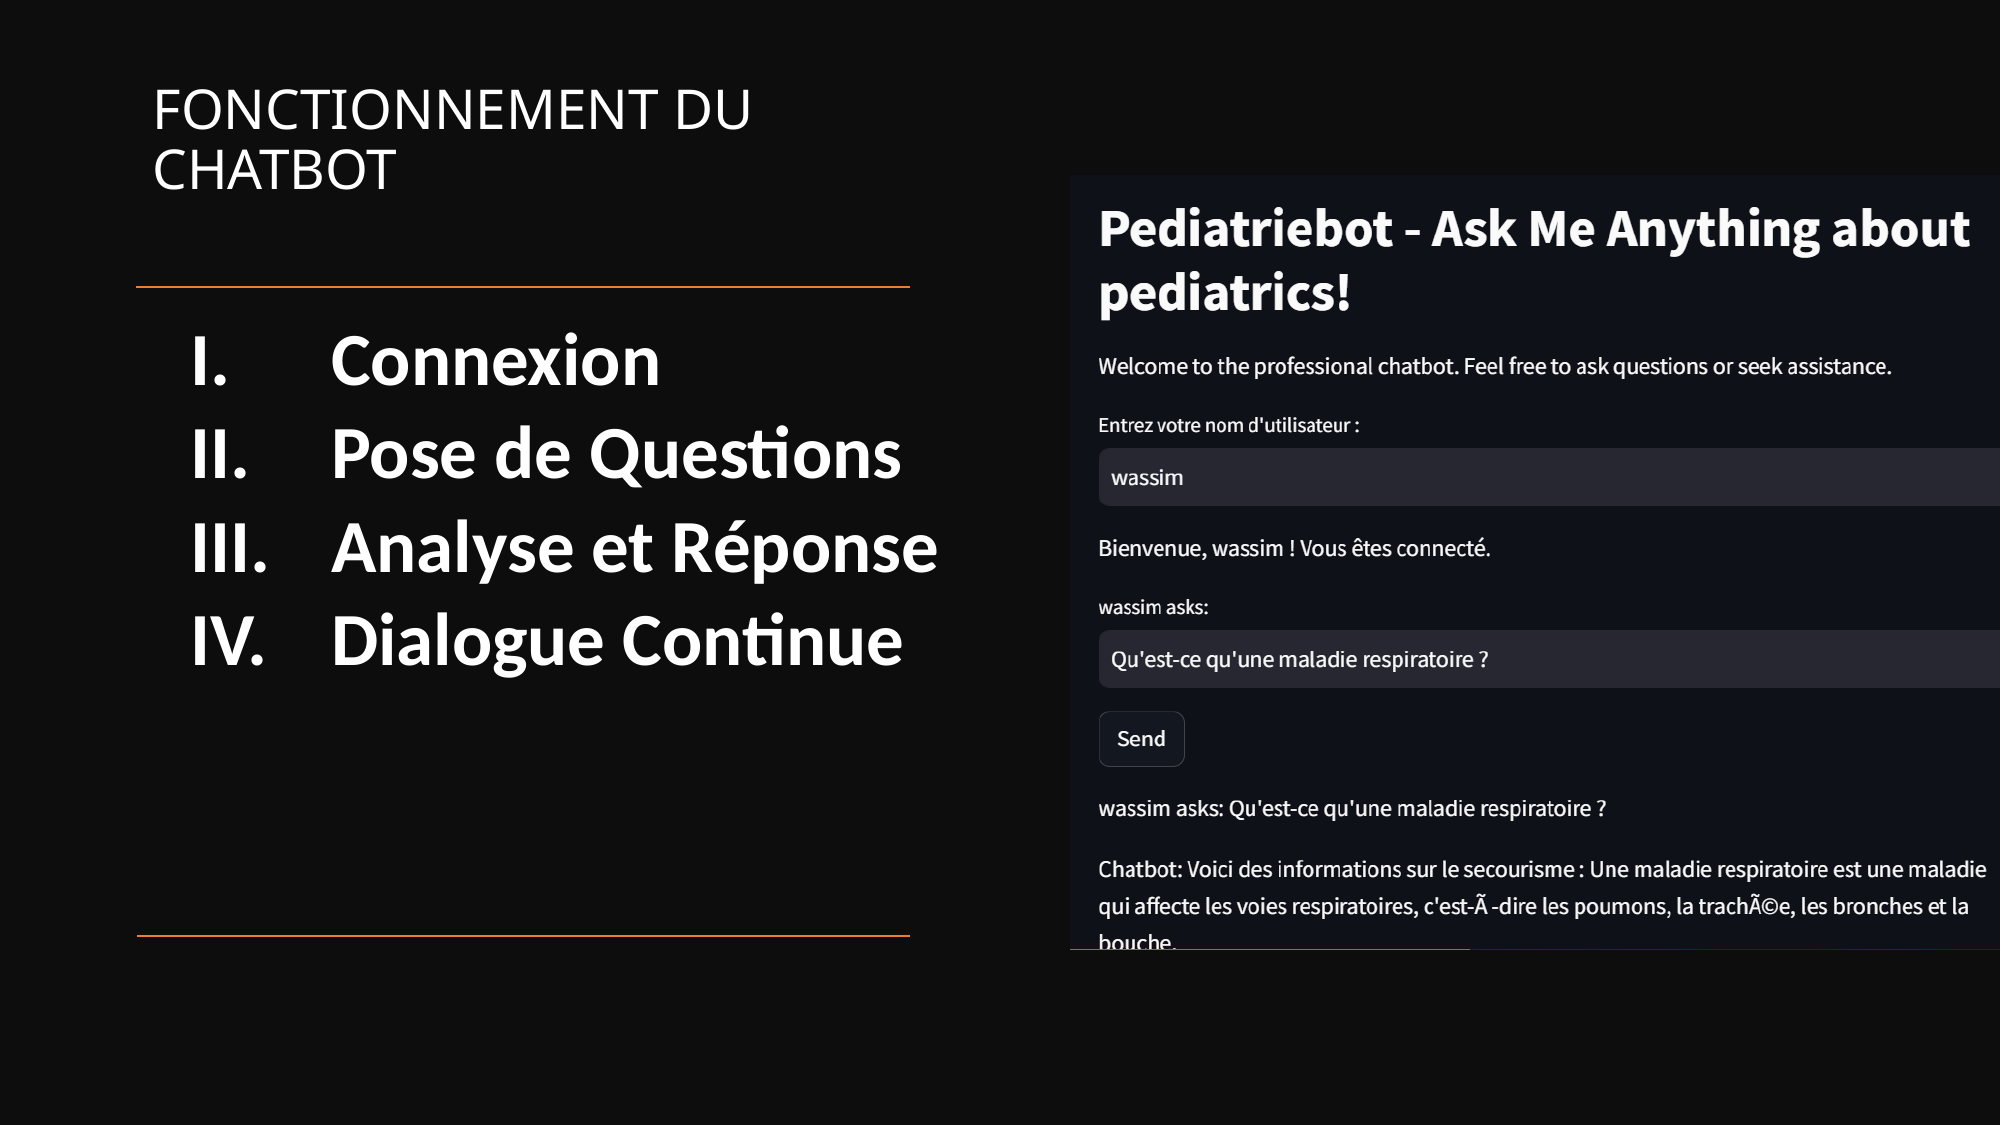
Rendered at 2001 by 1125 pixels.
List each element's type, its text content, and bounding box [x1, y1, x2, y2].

title FONCTIONNEMENT DU CHATBOT [137, 73, 910, 275]
picture [1070, 175, 2000, 950]
text_box Connexion Pose de Questions Analyse et Réponse Dialogue Continue [147, 313, 975, 912]
text_box [0, 0, 2000, 1125]
